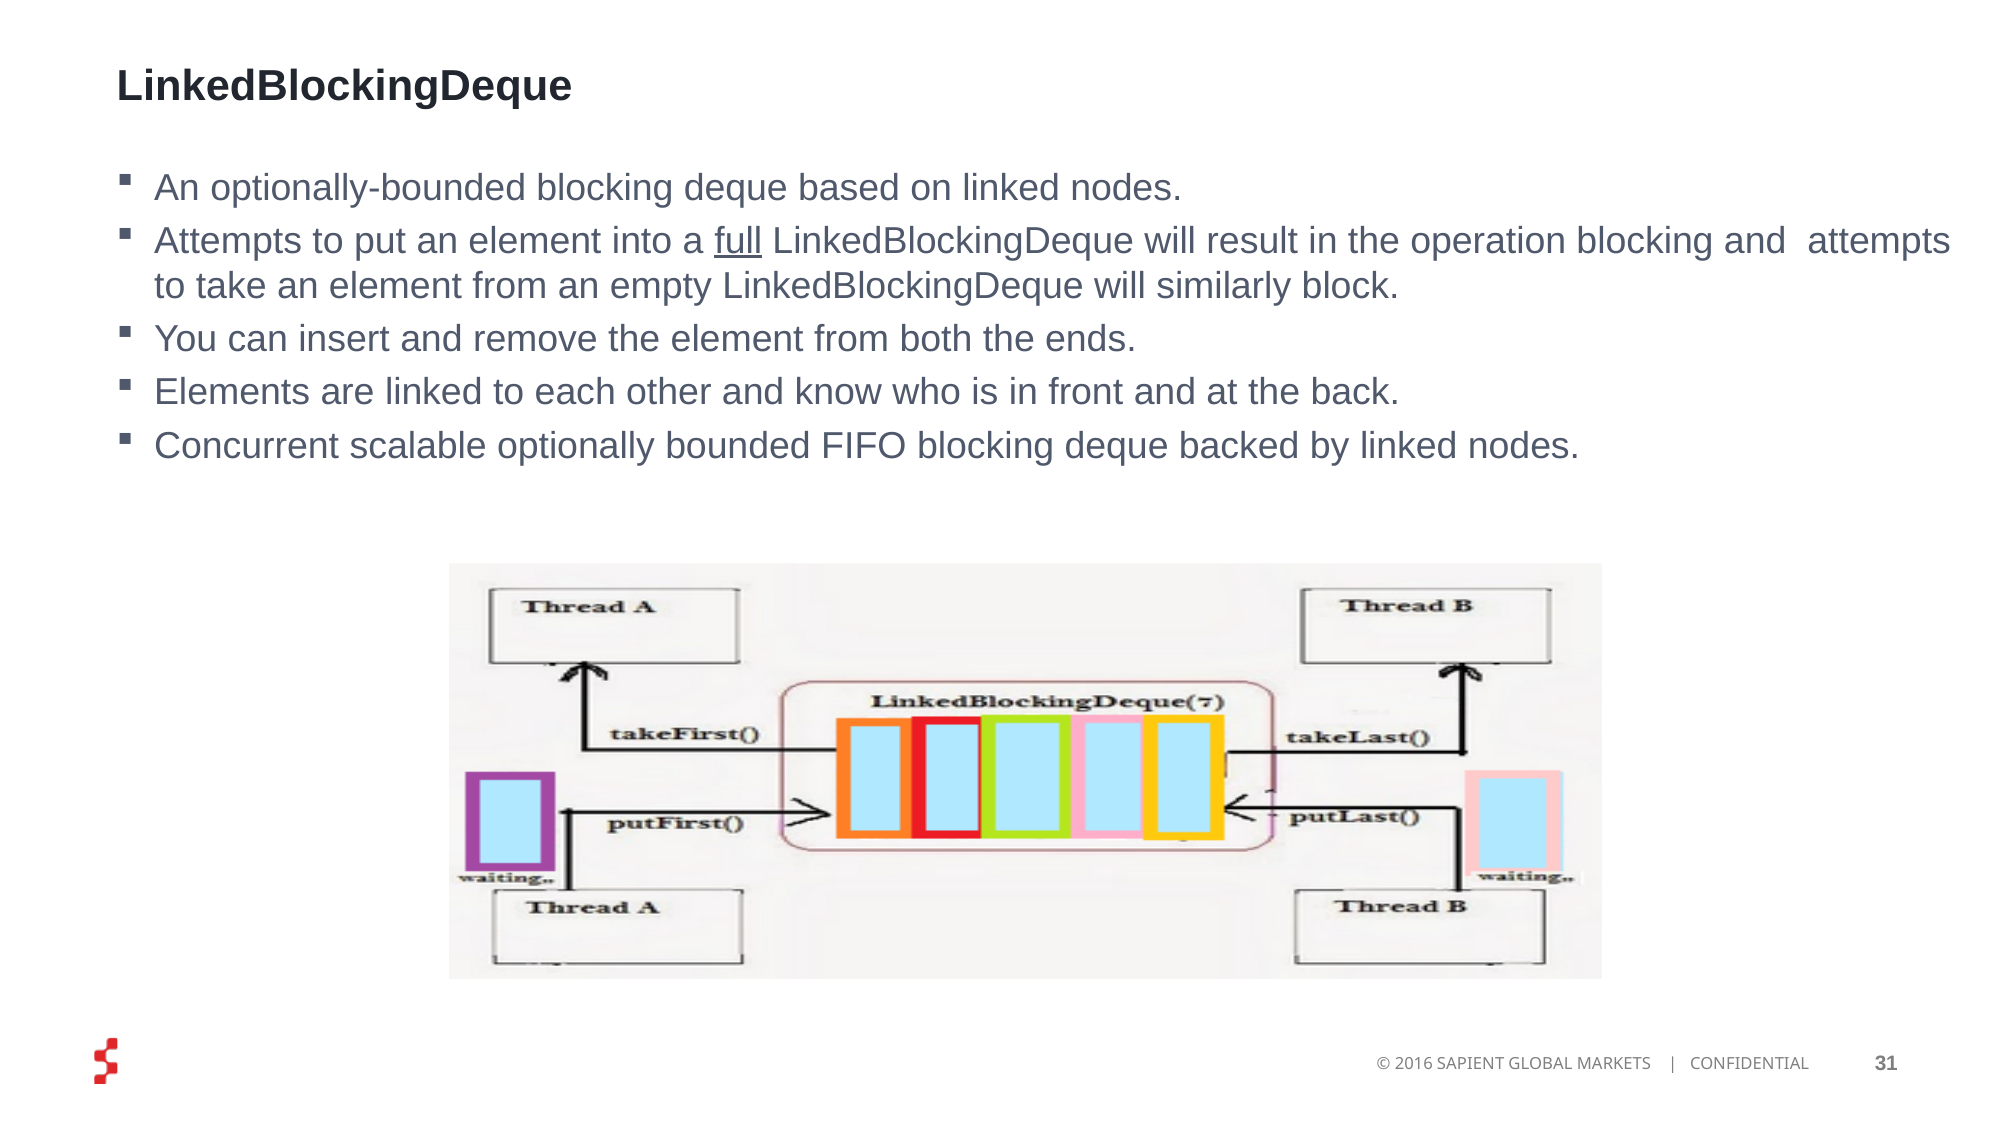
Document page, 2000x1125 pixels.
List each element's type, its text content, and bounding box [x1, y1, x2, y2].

picture [449, 562, 1602, 979]
list An optionally-bounded blocking deque based on linked nodes. Attempts to put an element into a full LinkedBlockingDeque will result in the operation blocking and attempts to take an element from an empty LinkedBlockingDeque will similarly block. You can insert and remove the element from both the ends. Elements are linked to each other and know who is in front and at the back. Concurrent scalable optionally bounded FIFO blocking deque backed by linked nodes. [116, 162, 1967, 1038]
title LinkedBlockingDeque [116, 50, 1967, 162]
